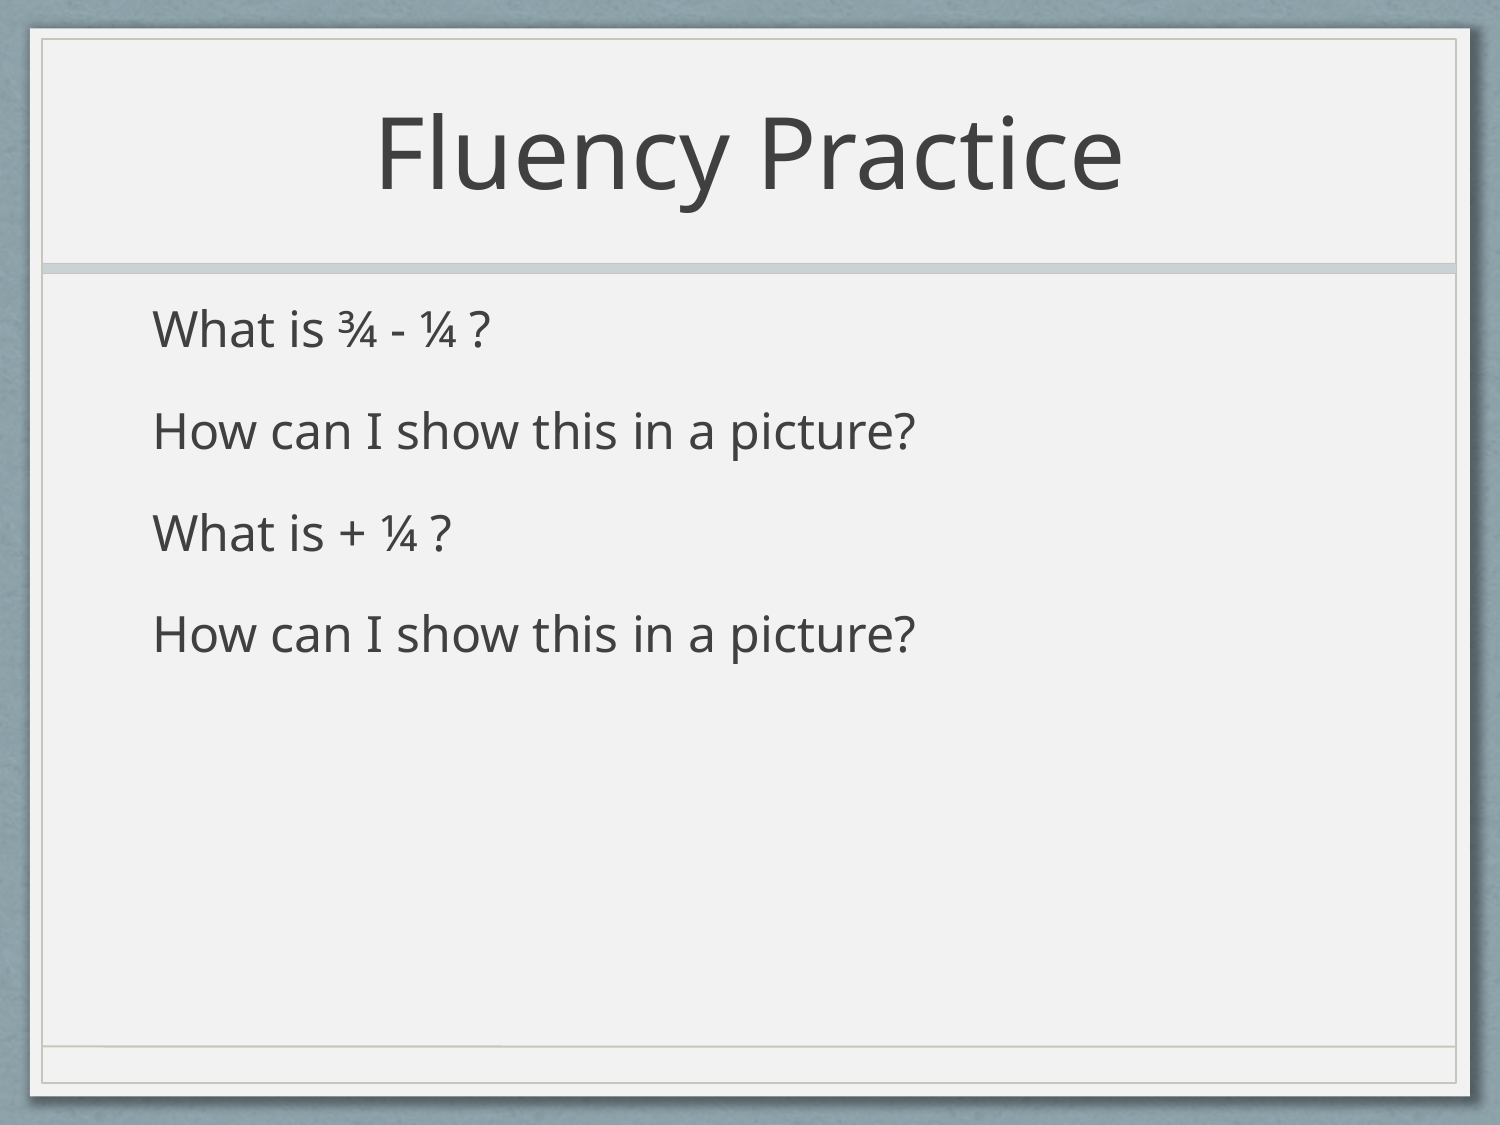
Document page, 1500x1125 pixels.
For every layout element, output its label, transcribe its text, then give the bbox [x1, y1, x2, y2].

title Fluency Practice [147, 40, 1353, 260]
